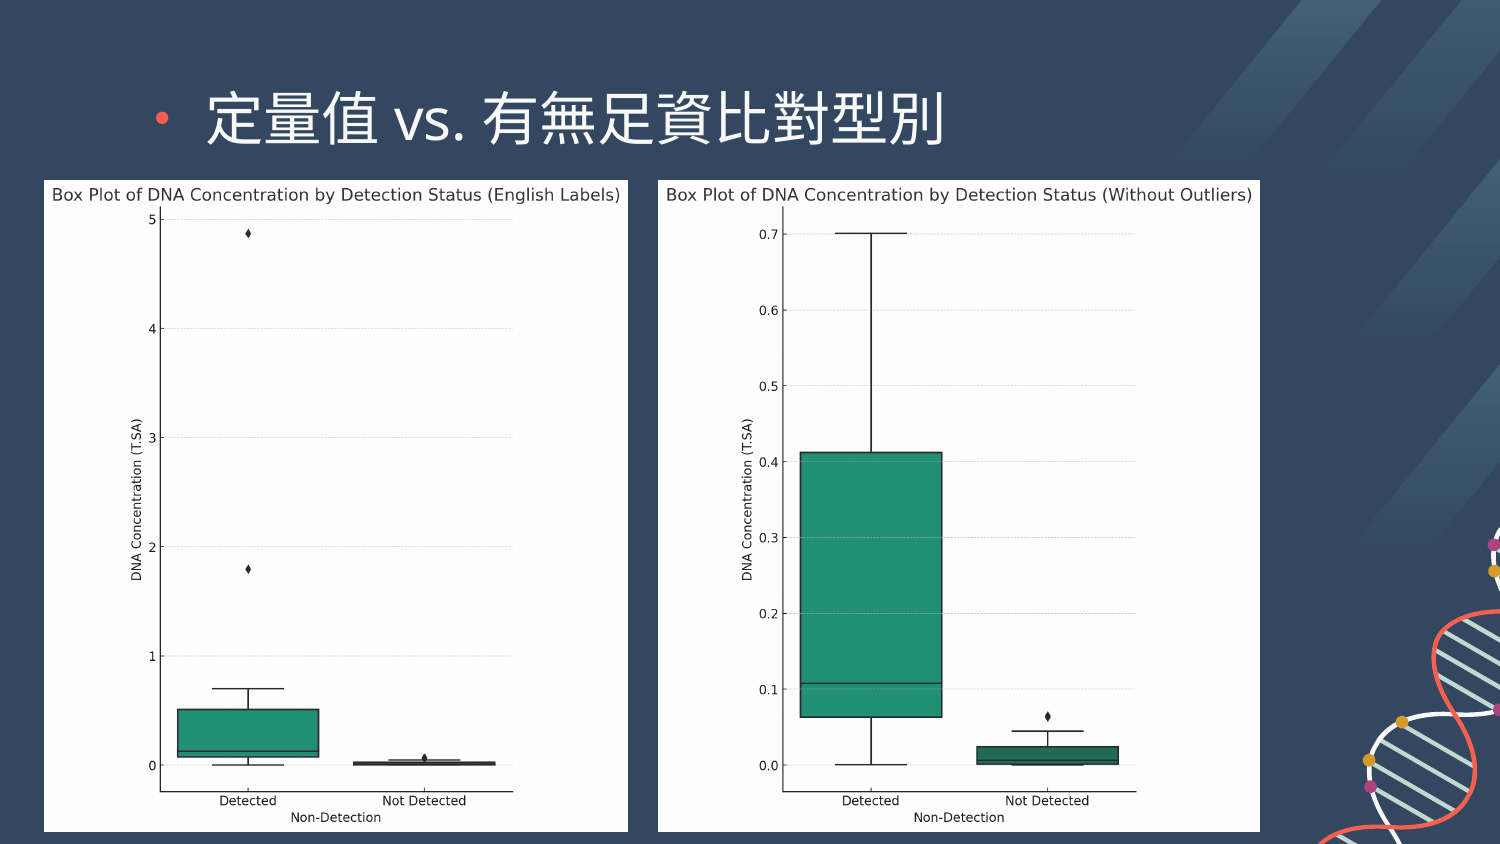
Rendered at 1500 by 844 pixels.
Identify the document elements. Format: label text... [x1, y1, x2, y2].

picture [657, 180, 1260, 832]
picture [43, 180, 629, 832]
title •定量值vs.有無足資比對型別 [118, 67, 1382, 165]
